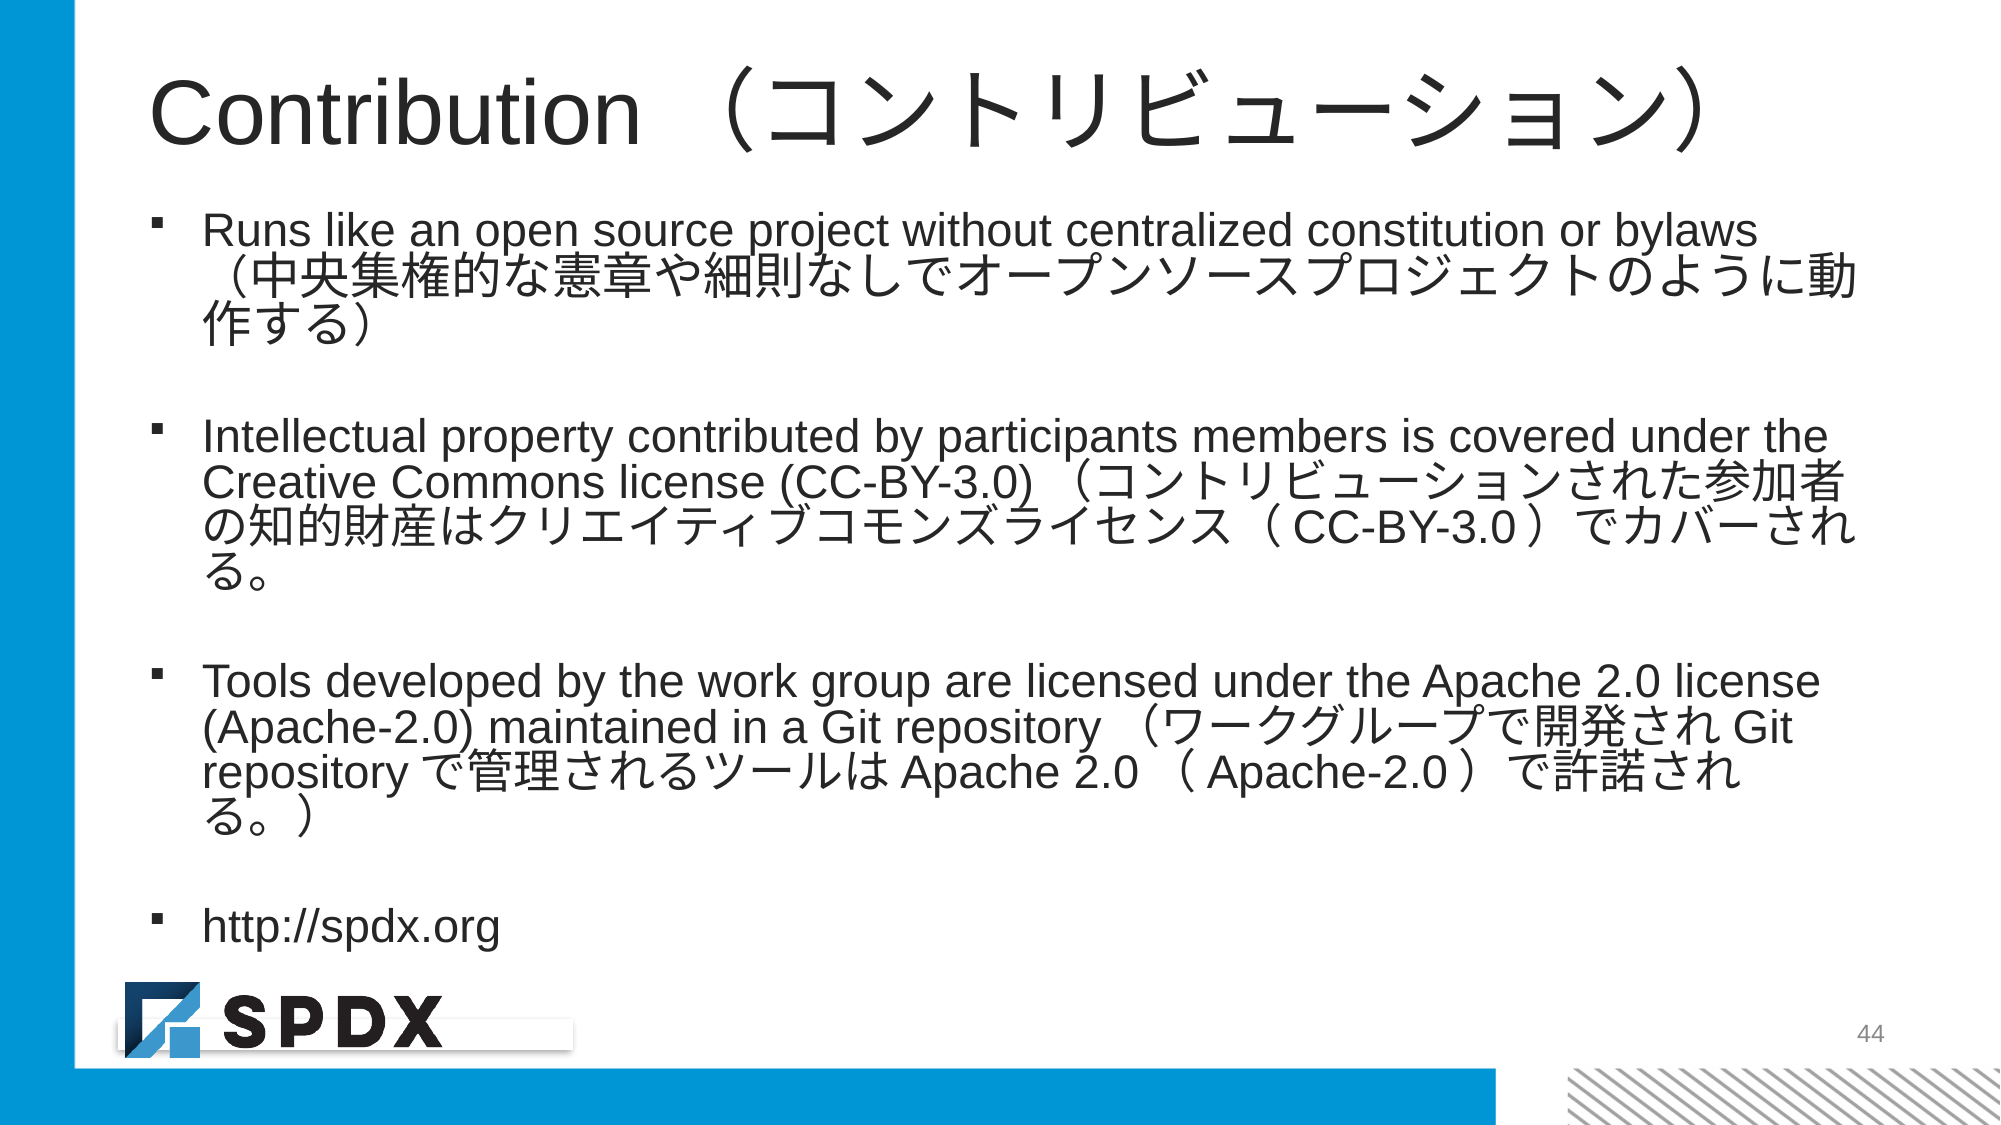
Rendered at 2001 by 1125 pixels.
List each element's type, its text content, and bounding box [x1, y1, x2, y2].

slide_number 44 [1787, 1002, 1900, 1063]
title Contribution（コントリビューション） [133, 45, 1881, 202]
picture [75, 0, 2000, 1125]
list Runs like an open source project without centralized constitution or bylaws（中央集権的な憲章や細則なしでオープンソースプロジェクトのように動作する） Intellectual property contributed by participants members is covered under the Creative Commons license (CC-BY-3.0)（コントリビューションされた参加者の知的財産はクリエイティブコモンズライセンス（CC-BY-3.0）でカバーされる。 Tools developed by the work group are licensed under the Apache 2.0 license (Apache-2.0) maintained in a Git repository（ワークグループで開発されGit repositoryで管理されるツールはApache 2.0（Apache-2.0）で許諾される。） http://spdx.org [133, 202, 1881, 962]
